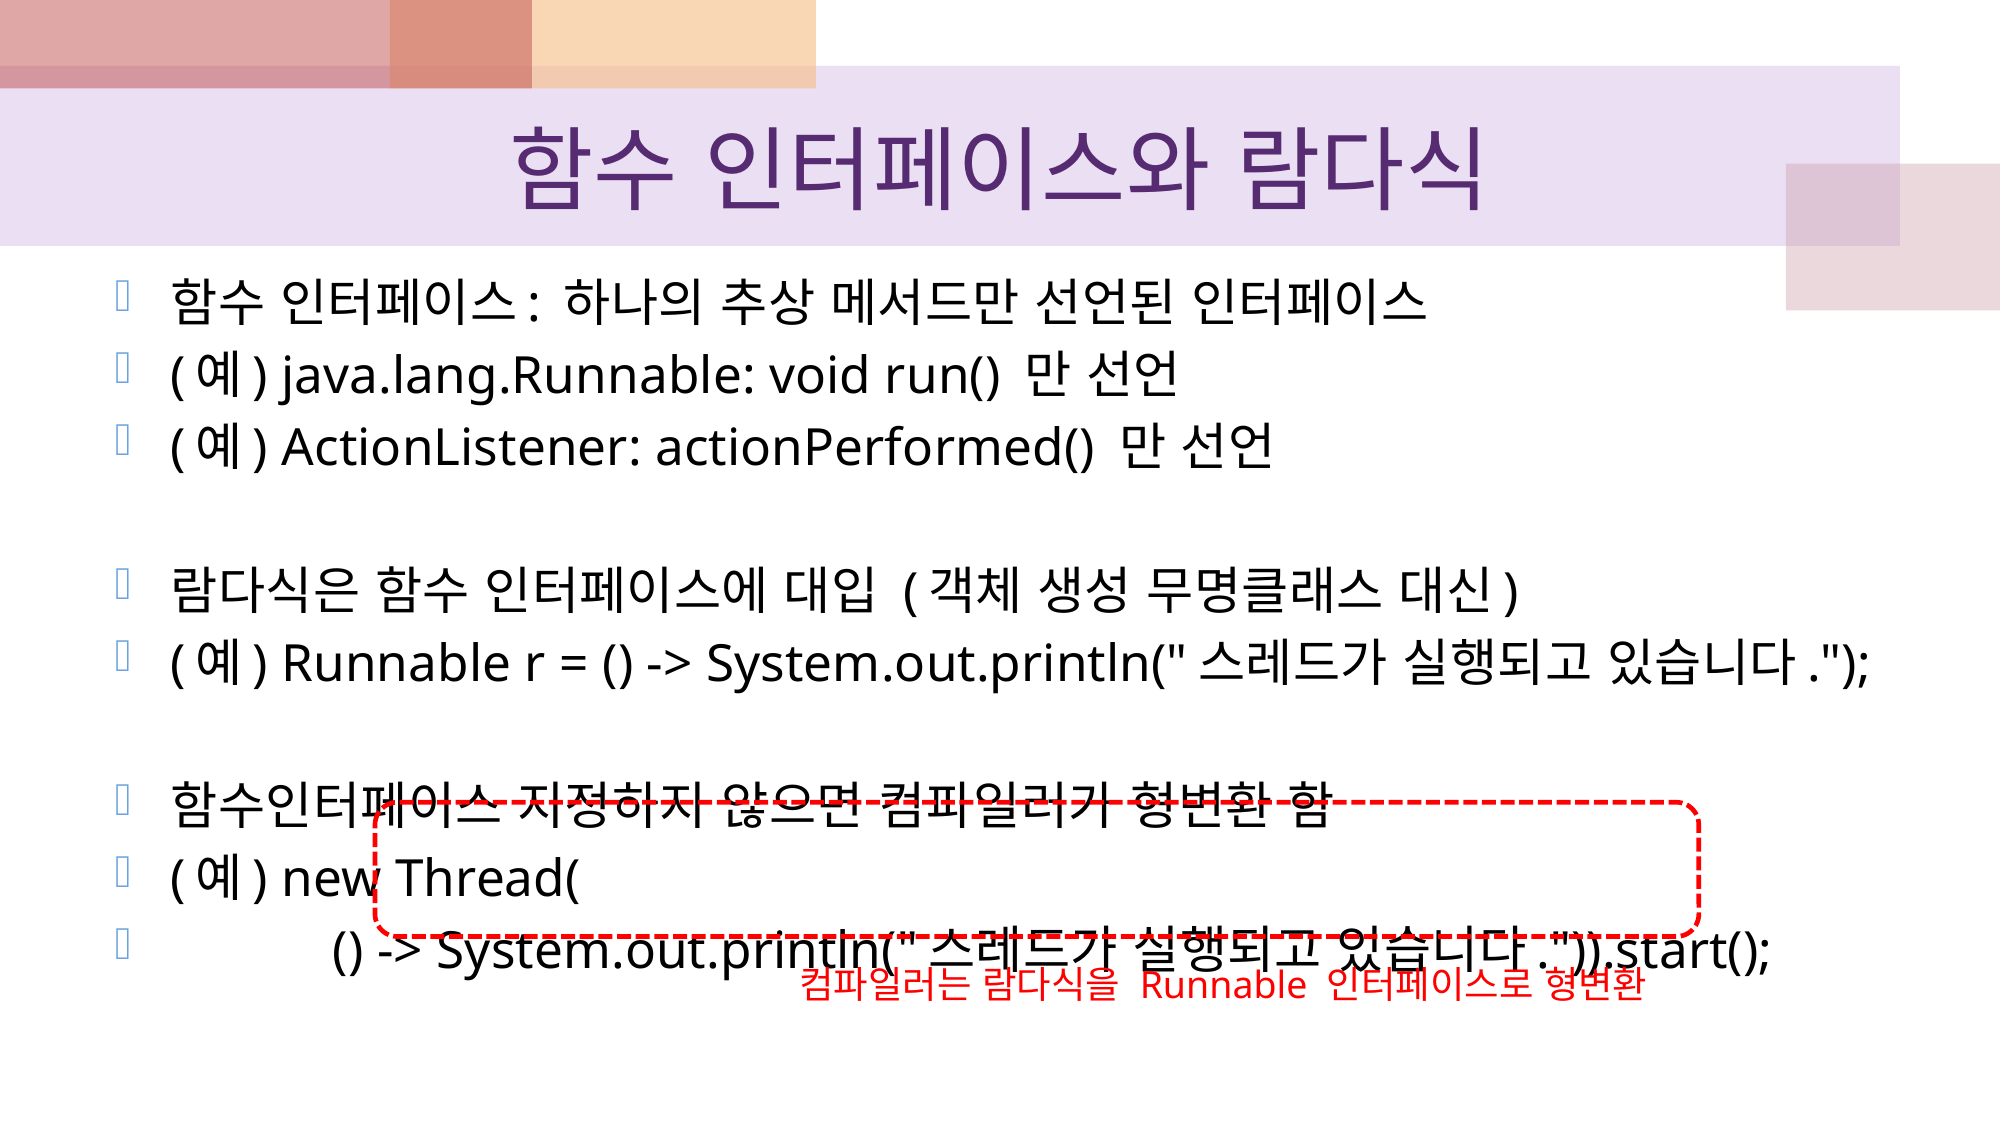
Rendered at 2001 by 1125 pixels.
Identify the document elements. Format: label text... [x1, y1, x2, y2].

title 함수 인터페이스와 람다식 [99, 88, 1900, 246]
text_box [373, 800, 1701, 939]
text_box 컴파일러는 람다식을 Runnable 인터페이스로 형변환 [784, 953, 1663, 1014]
list 함수 인터페이스: 하나의 추상 메서드만 선언된 인터페이스 (예) java.lang.Runnable: void run() 만 선언 (예) ActionListener: actionPerformed() 만 선언 람다식은 함수 인터페이스에 대입 (객체 생성 무명클래스 대신) (예) Runnable r = () -> System.out.println("스레드가 실행되고 있습니다."); 함수인터페이스 지정하지 않으면 컴파일러가 형변환 함 (예) new Thread( () -> System.out.println("스레드가 실행되고 있습니다.")).start(); [99, 262, 1900, 1005]
